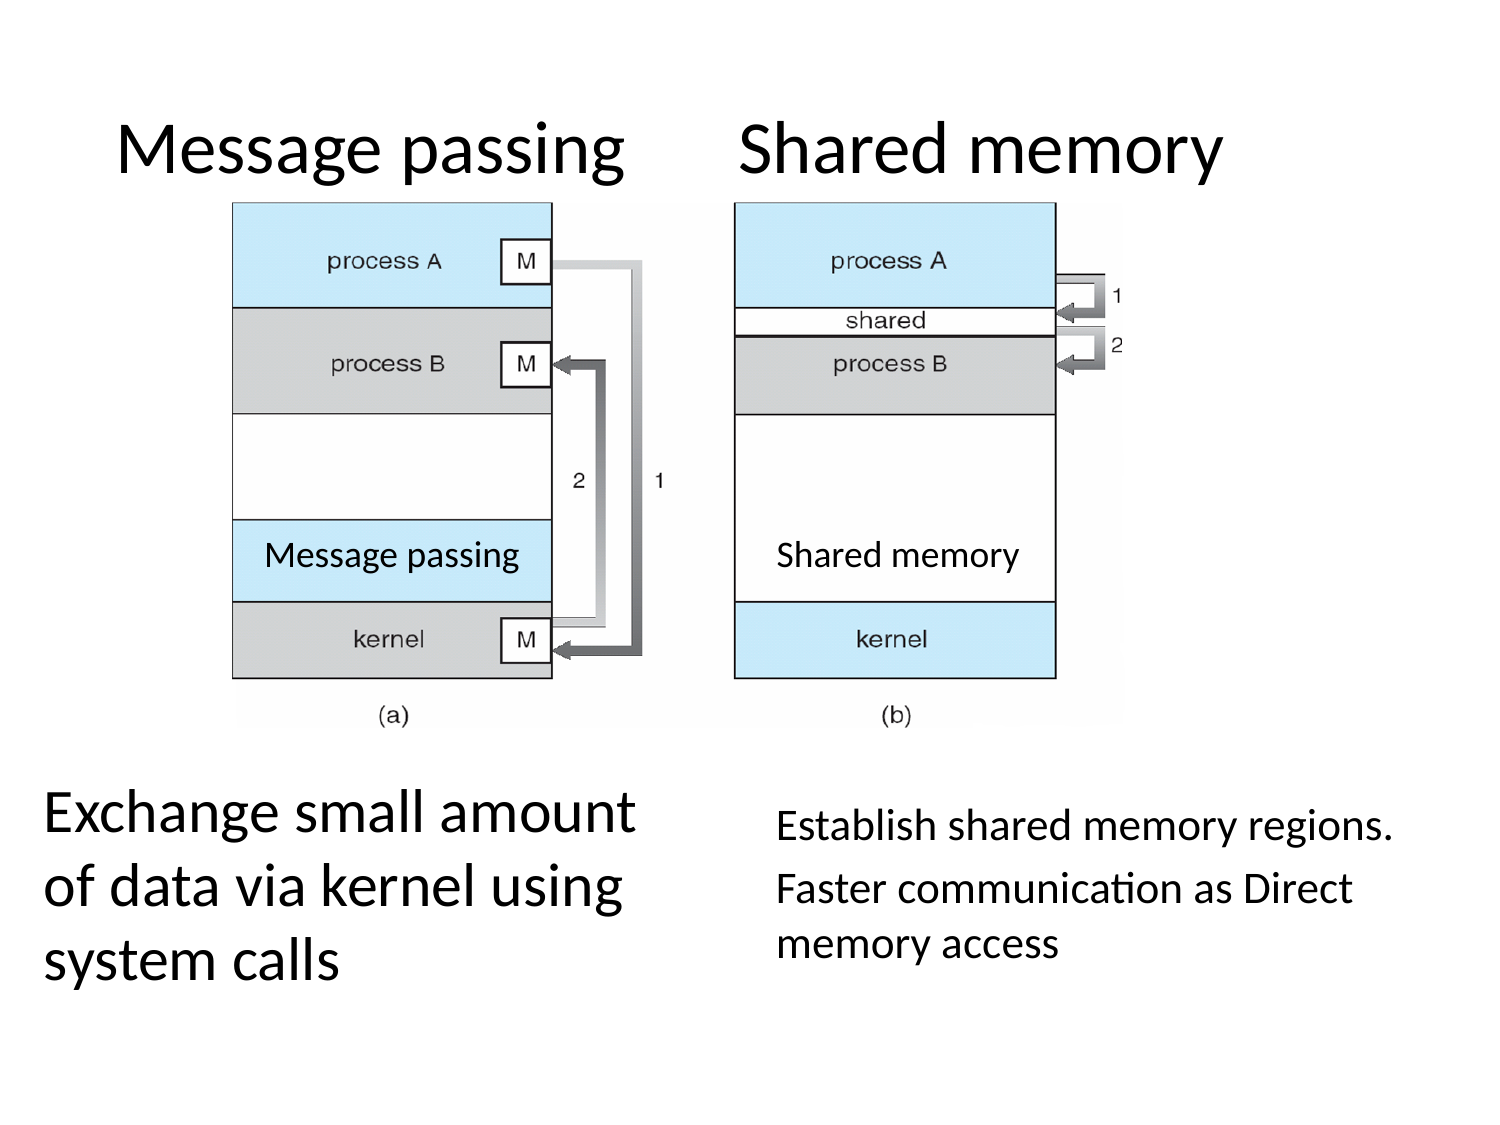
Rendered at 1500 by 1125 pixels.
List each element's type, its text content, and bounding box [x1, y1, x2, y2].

title Message passing [75, 50, 649, 238]
text_box Establish shared memory regions. Faster communication as Direct memory access [760, 787, 1411, 1030]
list Exchange small amount of data via kernel using system calls [28, 762, 679, 1005]
text_box Shared memory [649, 50, 1313, 238]
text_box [232, 199, 1126, 729]
